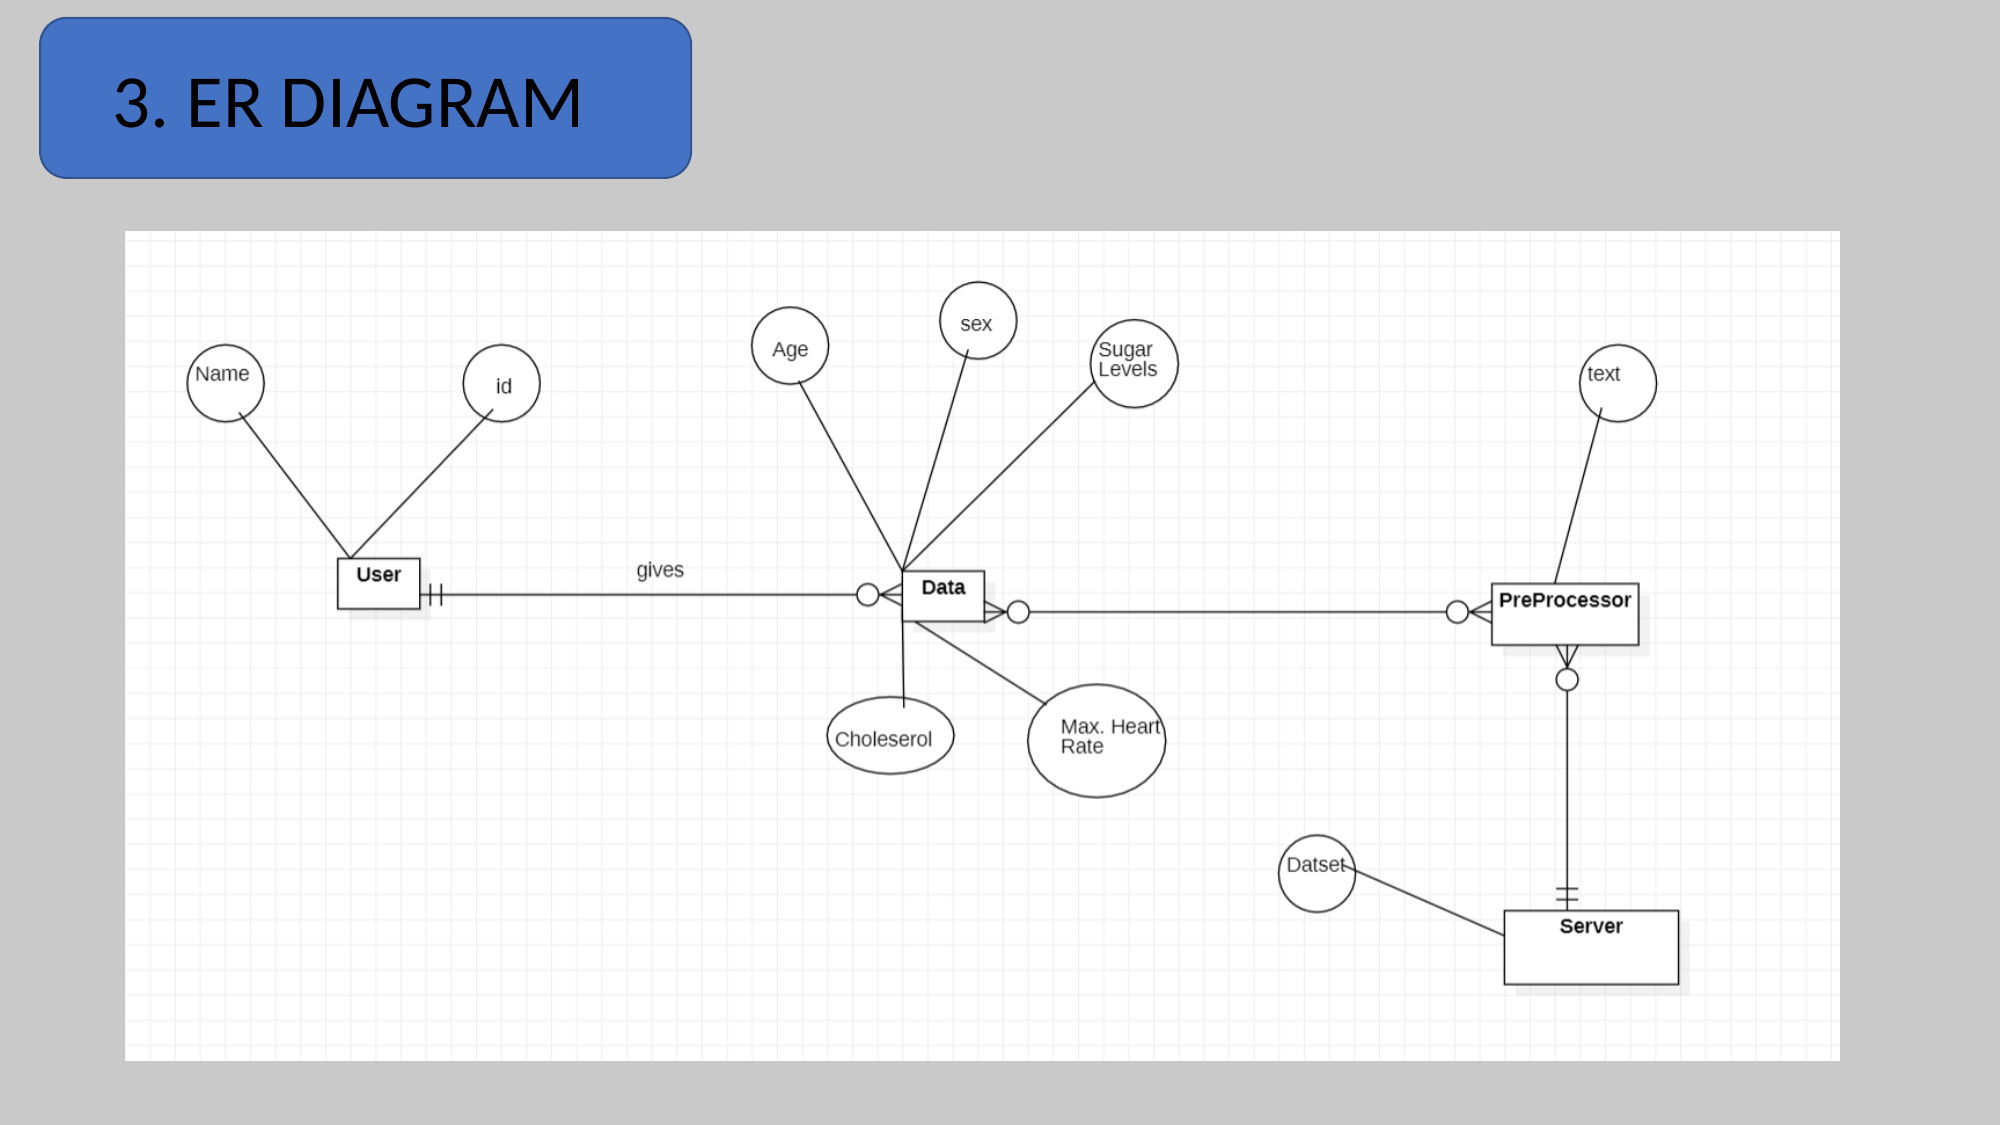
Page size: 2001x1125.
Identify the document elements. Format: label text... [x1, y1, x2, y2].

picture [125, 231, 1840, 1061]
text_box [39, 16, 693, 179]
text_box 3. ER DIAGRAM [98, 44, 634, 150]
